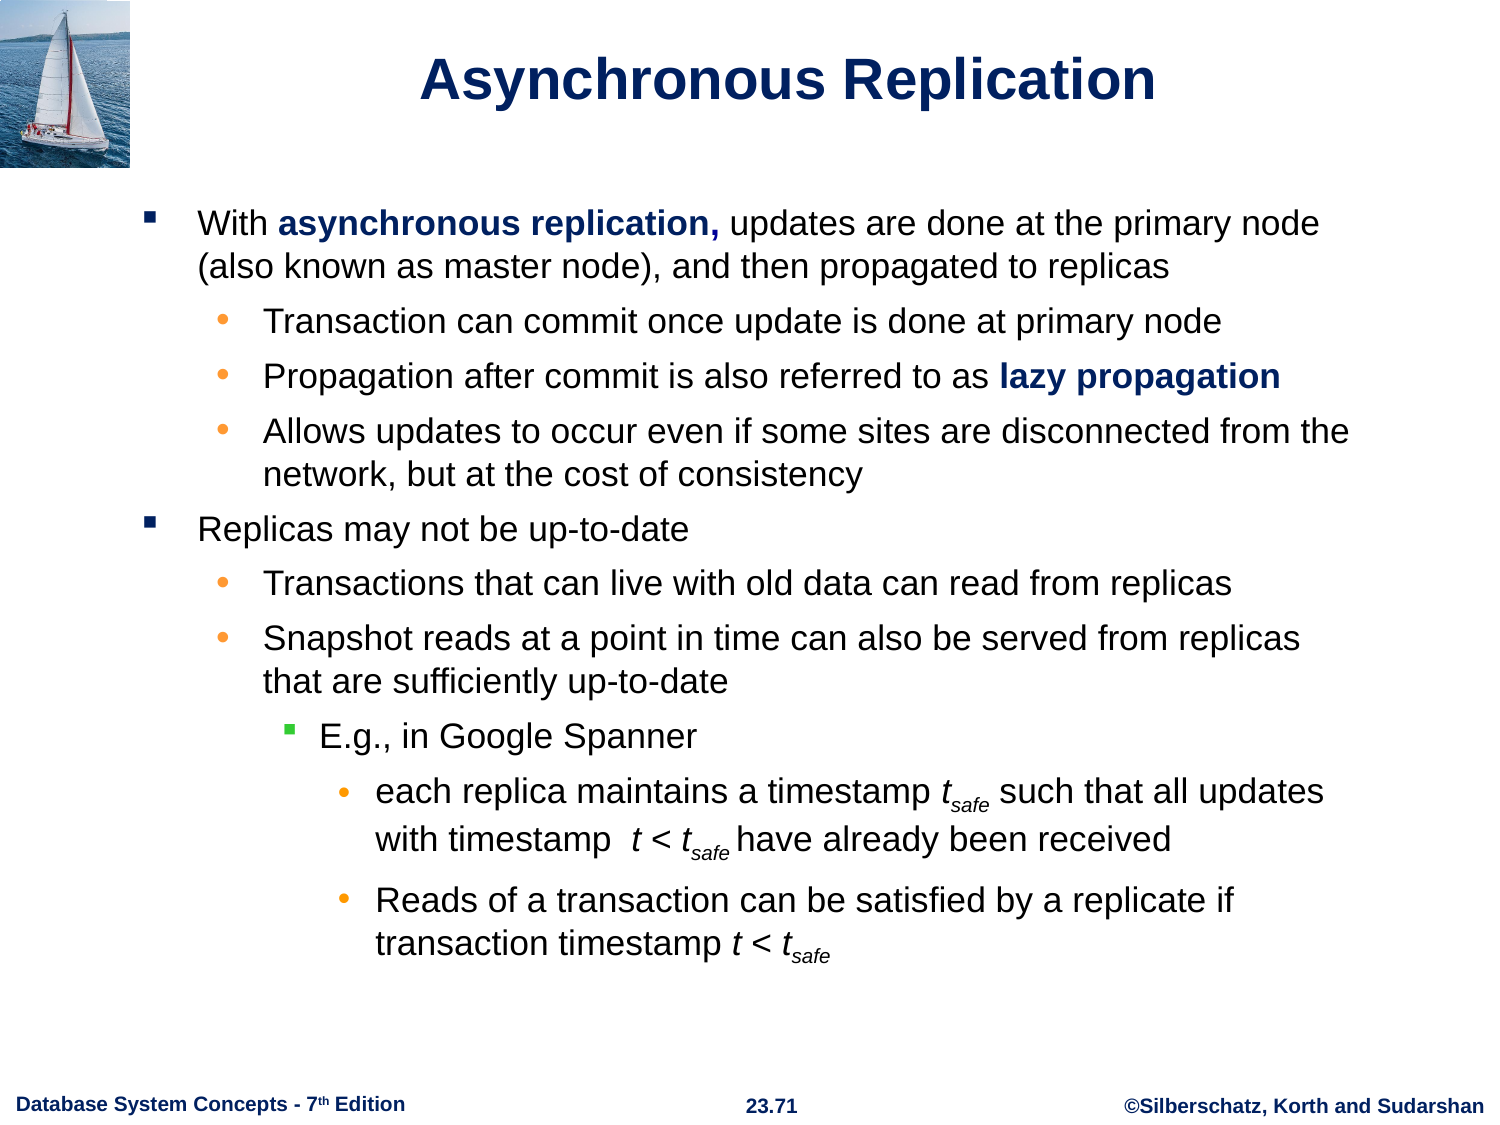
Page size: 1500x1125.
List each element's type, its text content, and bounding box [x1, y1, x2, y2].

list With asynchronous replication, updates are done at the primary node (also known as master node), and then propagated to replicas Transaction can commit once update is done at primary node Propagation after commit is also referred to as lazy propagation Allows updates to occur even if some sites are disconnected from the network, but at the cost of consistency Replicas may not be up-to-date Transactions that can live with old data can read from replicas Snapshot reads at a point in time can also be served from replicas that are sufficiently up-to-date E.g., in Google Spanner each replica maintains a timestamp tsafe such that all updates with timestamp t < tsafe have already been received Reads of a transaction can be satisfied by a replicate if transaction timestamp t < tsafe [126, 192, 1372, 990]
title Asynchronous Replication [125, 18, 1452, 120]
picture [0, 0, 130, 168]
